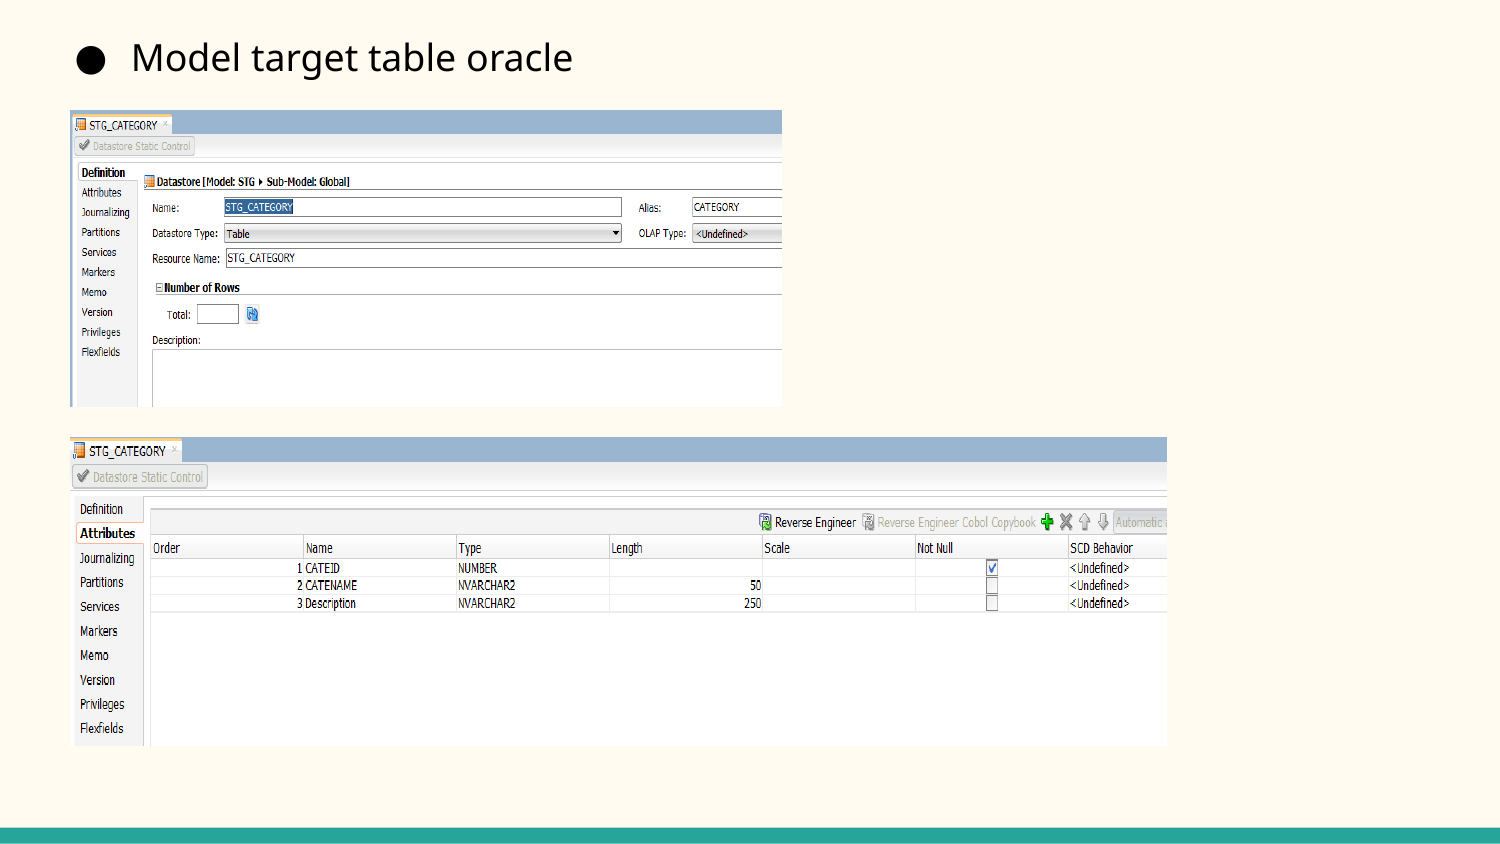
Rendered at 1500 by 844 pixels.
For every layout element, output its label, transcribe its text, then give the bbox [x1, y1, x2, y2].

picture [70, 436, 1168, 747]
list Model target table oracle [40, 11, 603, 97]
picture [70, 109, 782, 407]
